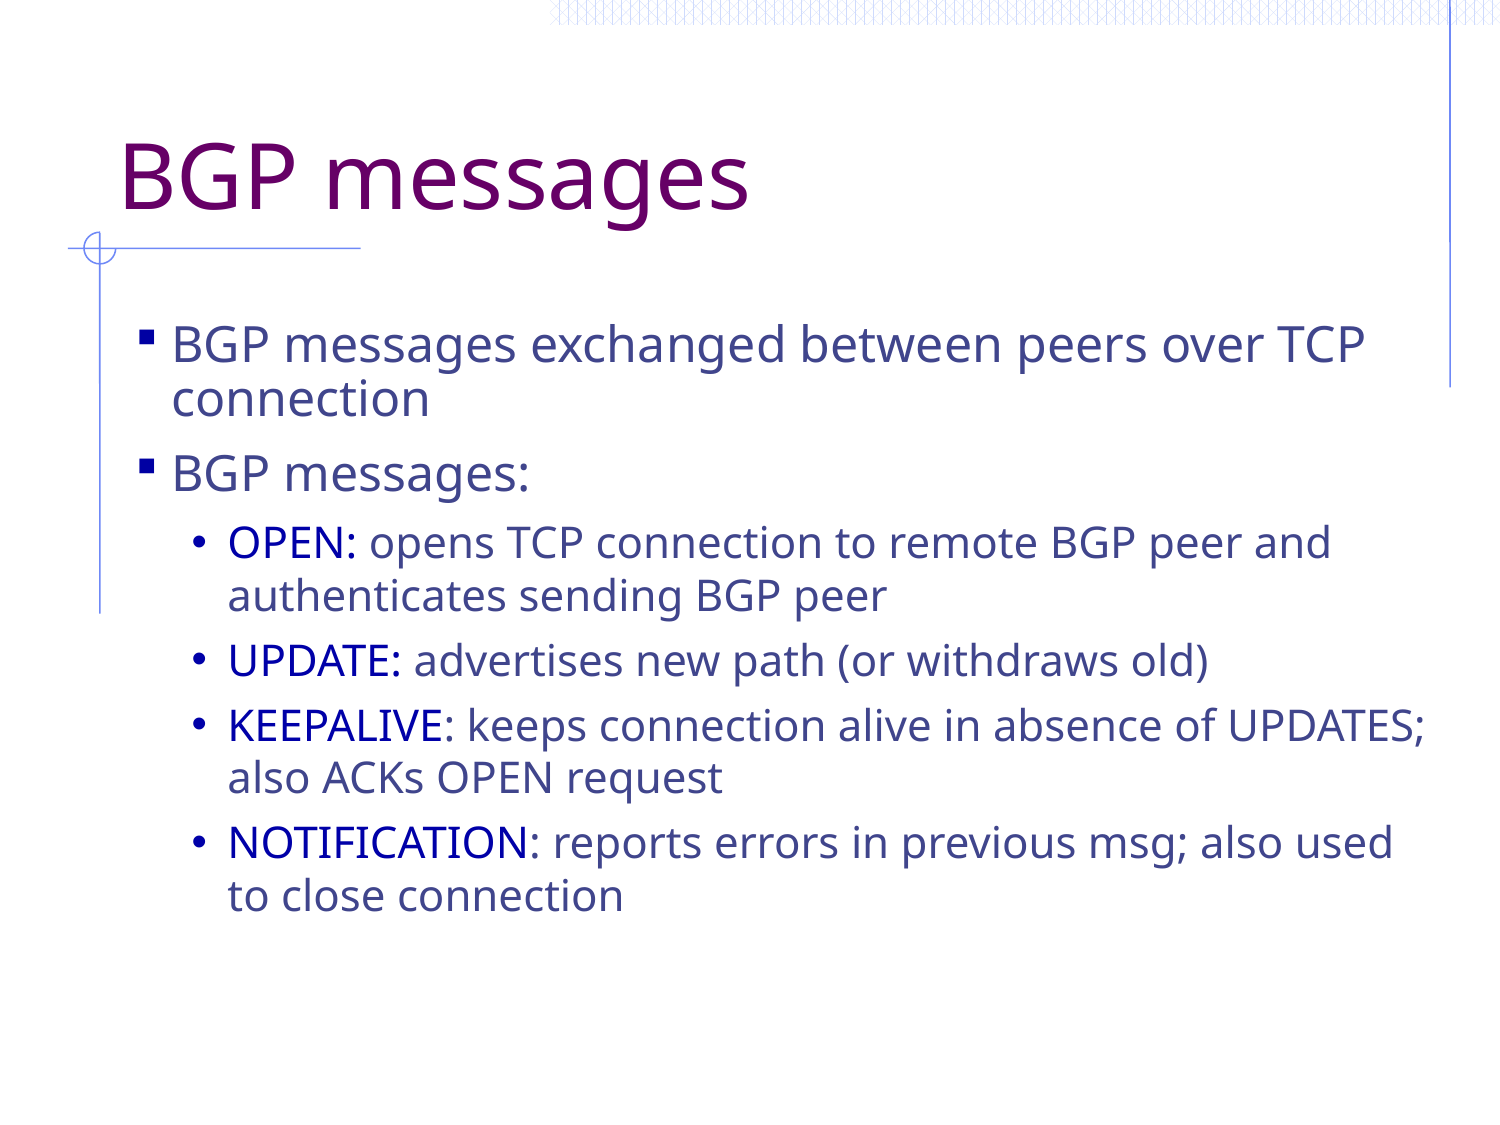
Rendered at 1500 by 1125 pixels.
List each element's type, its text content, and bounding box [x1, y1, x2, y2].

title BGP messages [102, 125, 1396, 236]
text_box BGP messages exchanged between peers over TCP connection BGP messages: OPEN: opens TCP connection to remote BGP peer and authenticates sending BGP peer UPDATE: advertises new path (or withdraws old) KEEPALIVE: keeps connection alive in absence of UPDATES; also ACKs OPEN request NOTIFICATION: reports errors in previous msg; also used to close connection [102, 313, 1451, 935]
